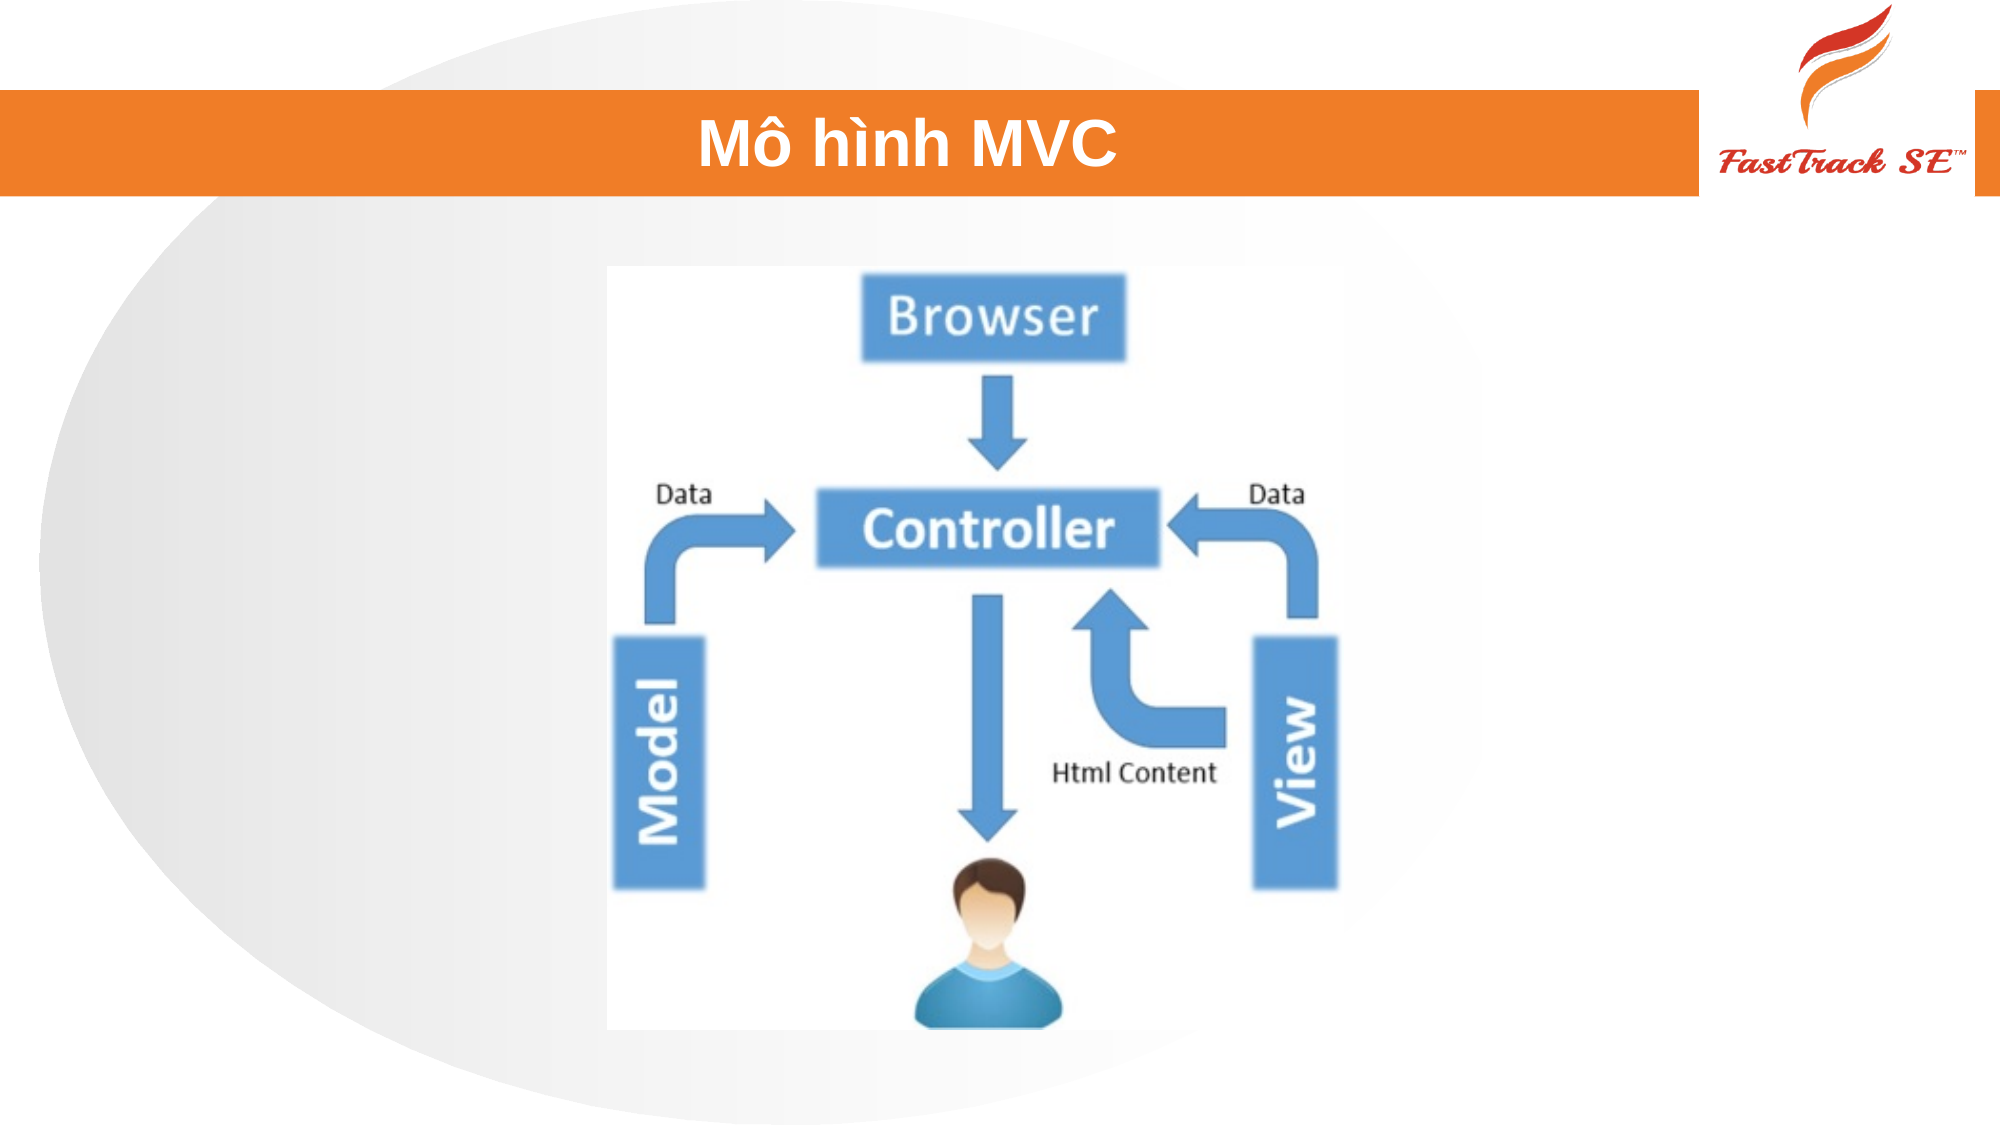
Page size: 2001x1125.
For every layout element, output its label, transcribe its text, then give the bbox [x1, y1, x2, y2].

picture [1700, 0, 1975, 192]
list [607, 266, 1344, 1030]
title Mô hình MVC [249, 99, 1567, 180]
